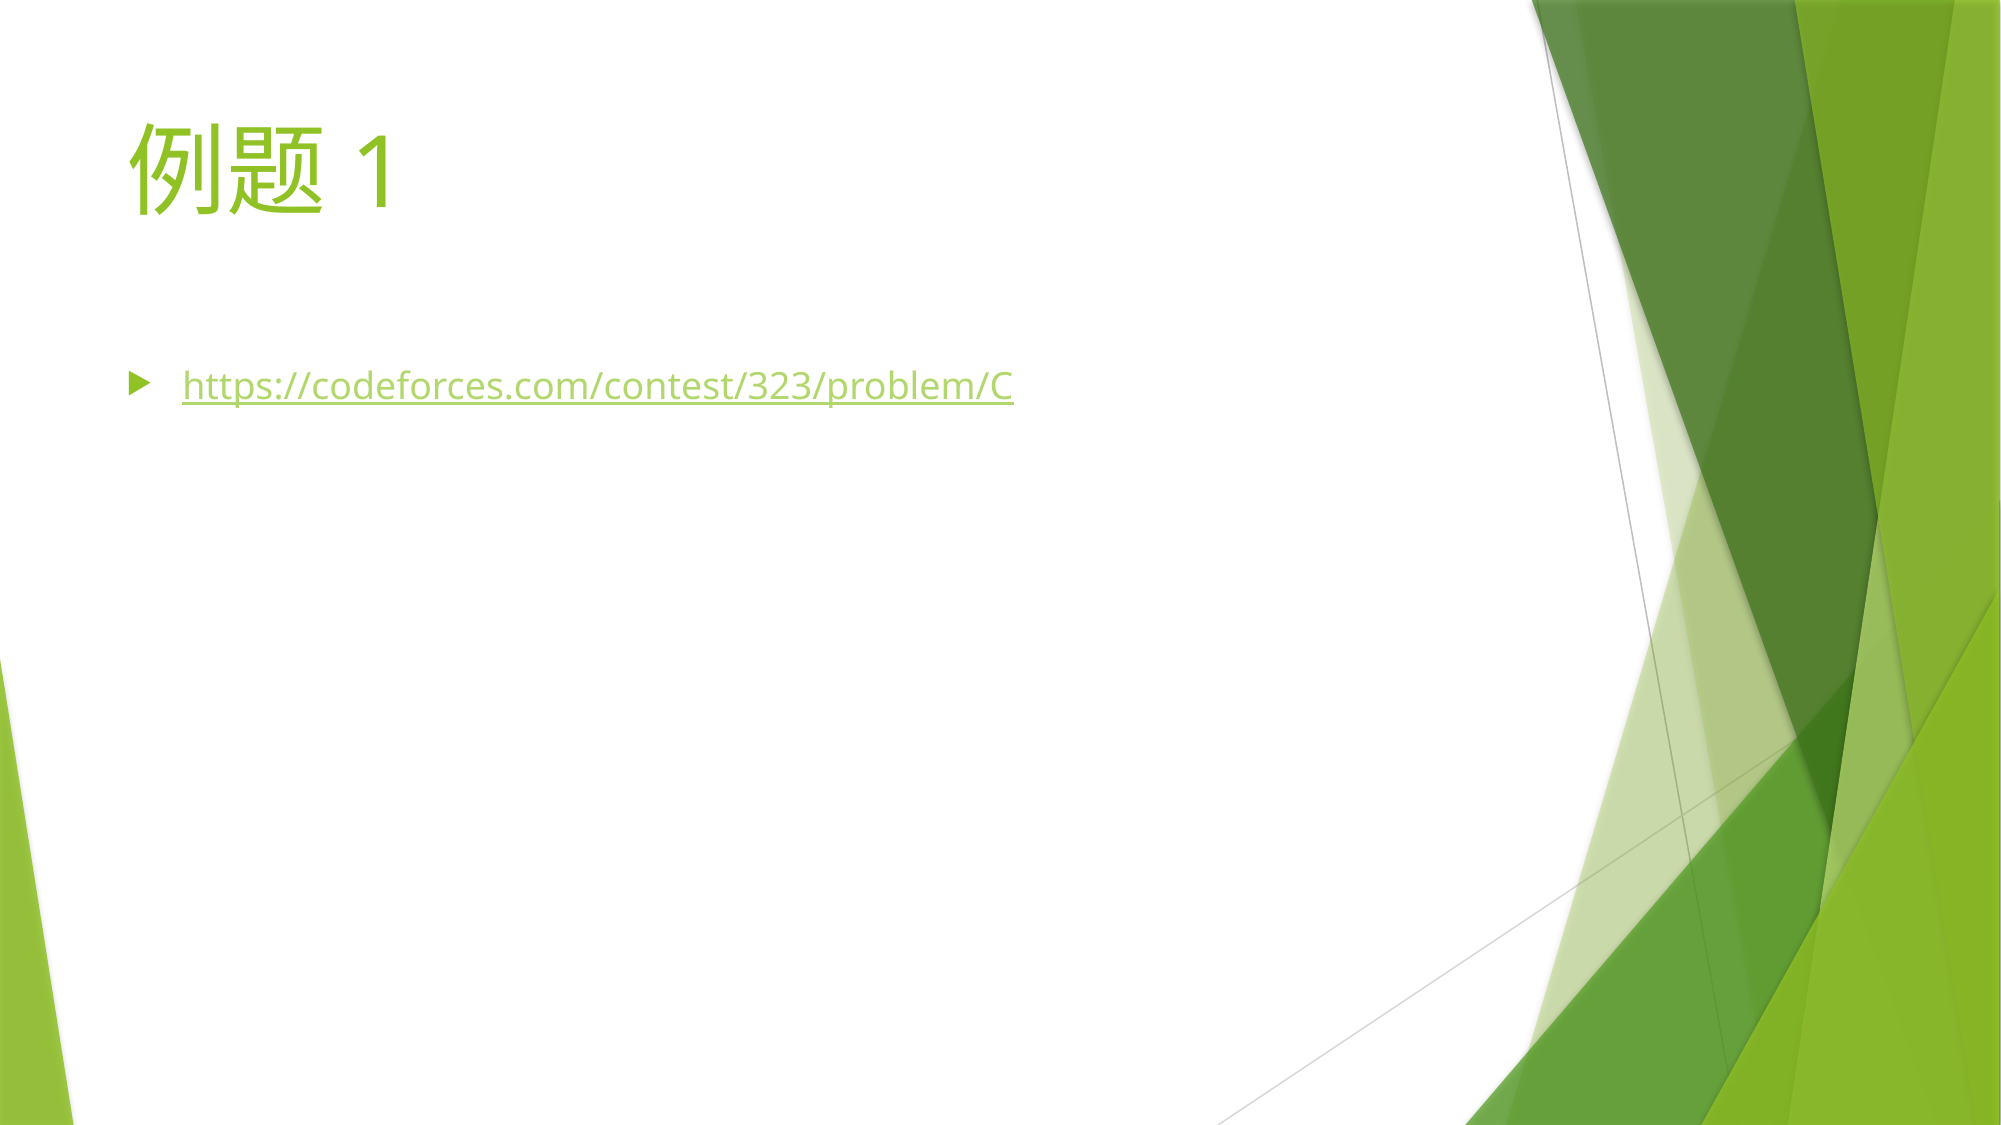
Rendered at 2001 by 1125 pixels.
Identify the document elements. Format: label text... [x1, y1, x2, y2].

title 例题1 [111, 99, 1522, 317]
list https://codeforces.com/contest/323/problem/C [111, 354, 1522, 992]
